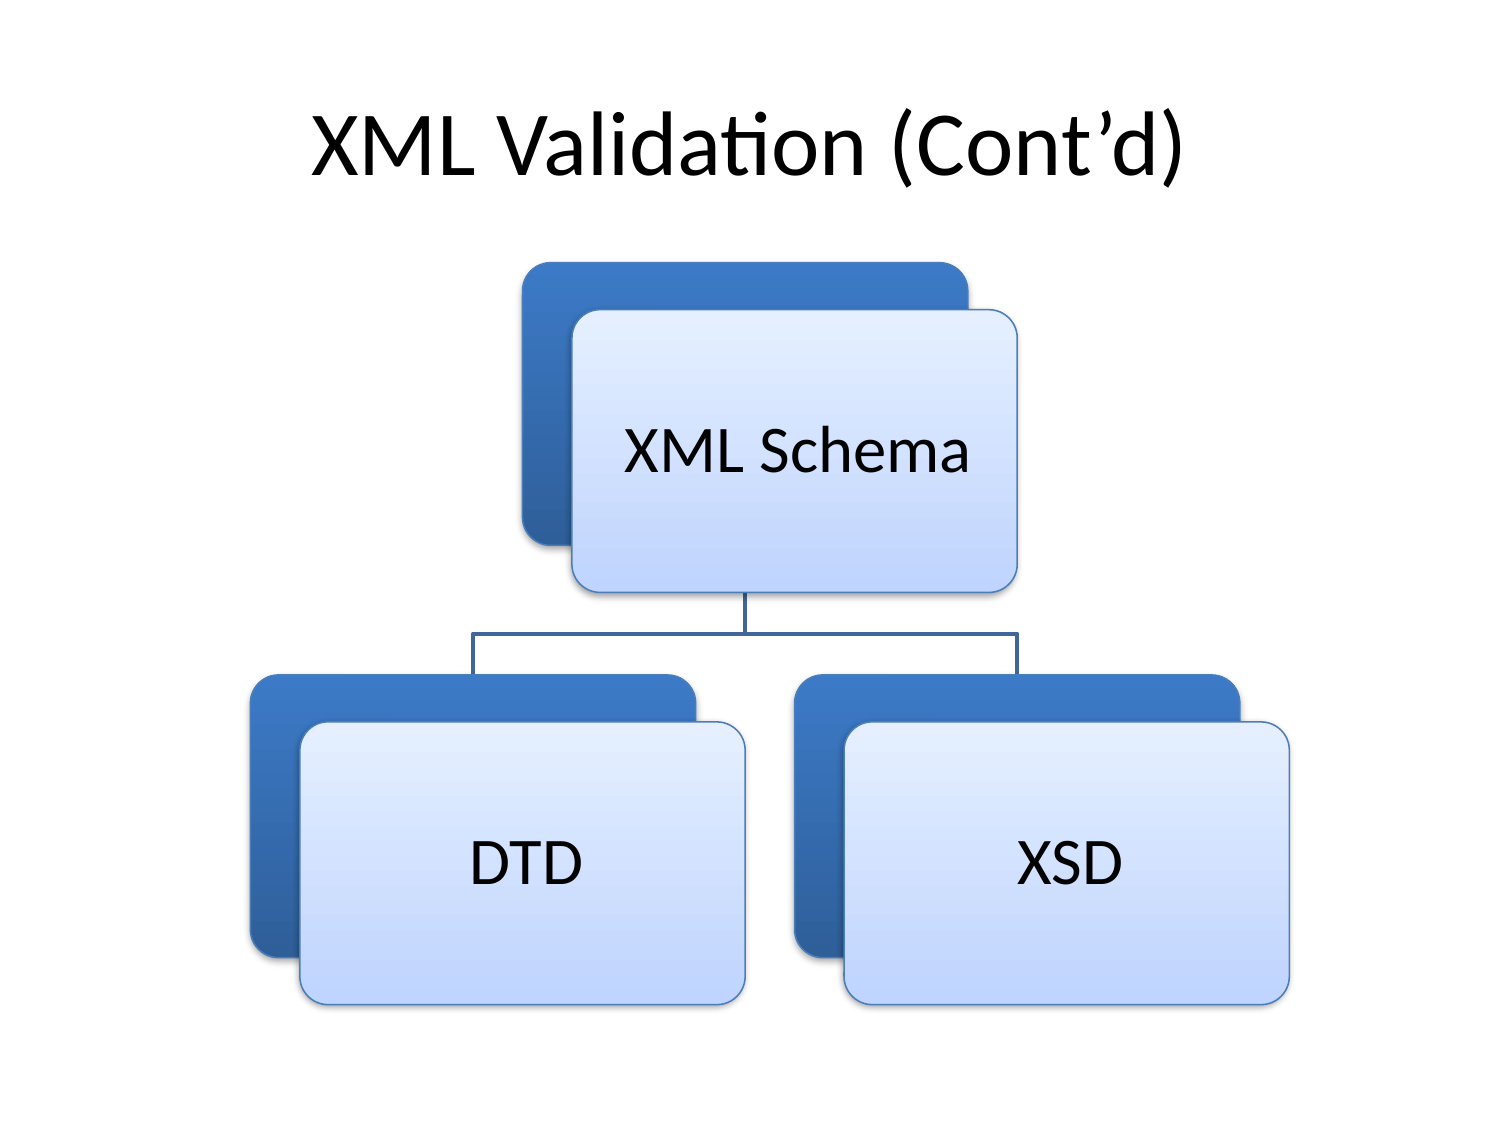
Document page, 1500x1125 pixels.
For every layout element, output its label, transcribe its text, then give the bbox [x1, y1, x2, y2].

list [74, 262, 1466, 1006]
title XML Validation (Cont’d) [75, 45, 1425, 233]
